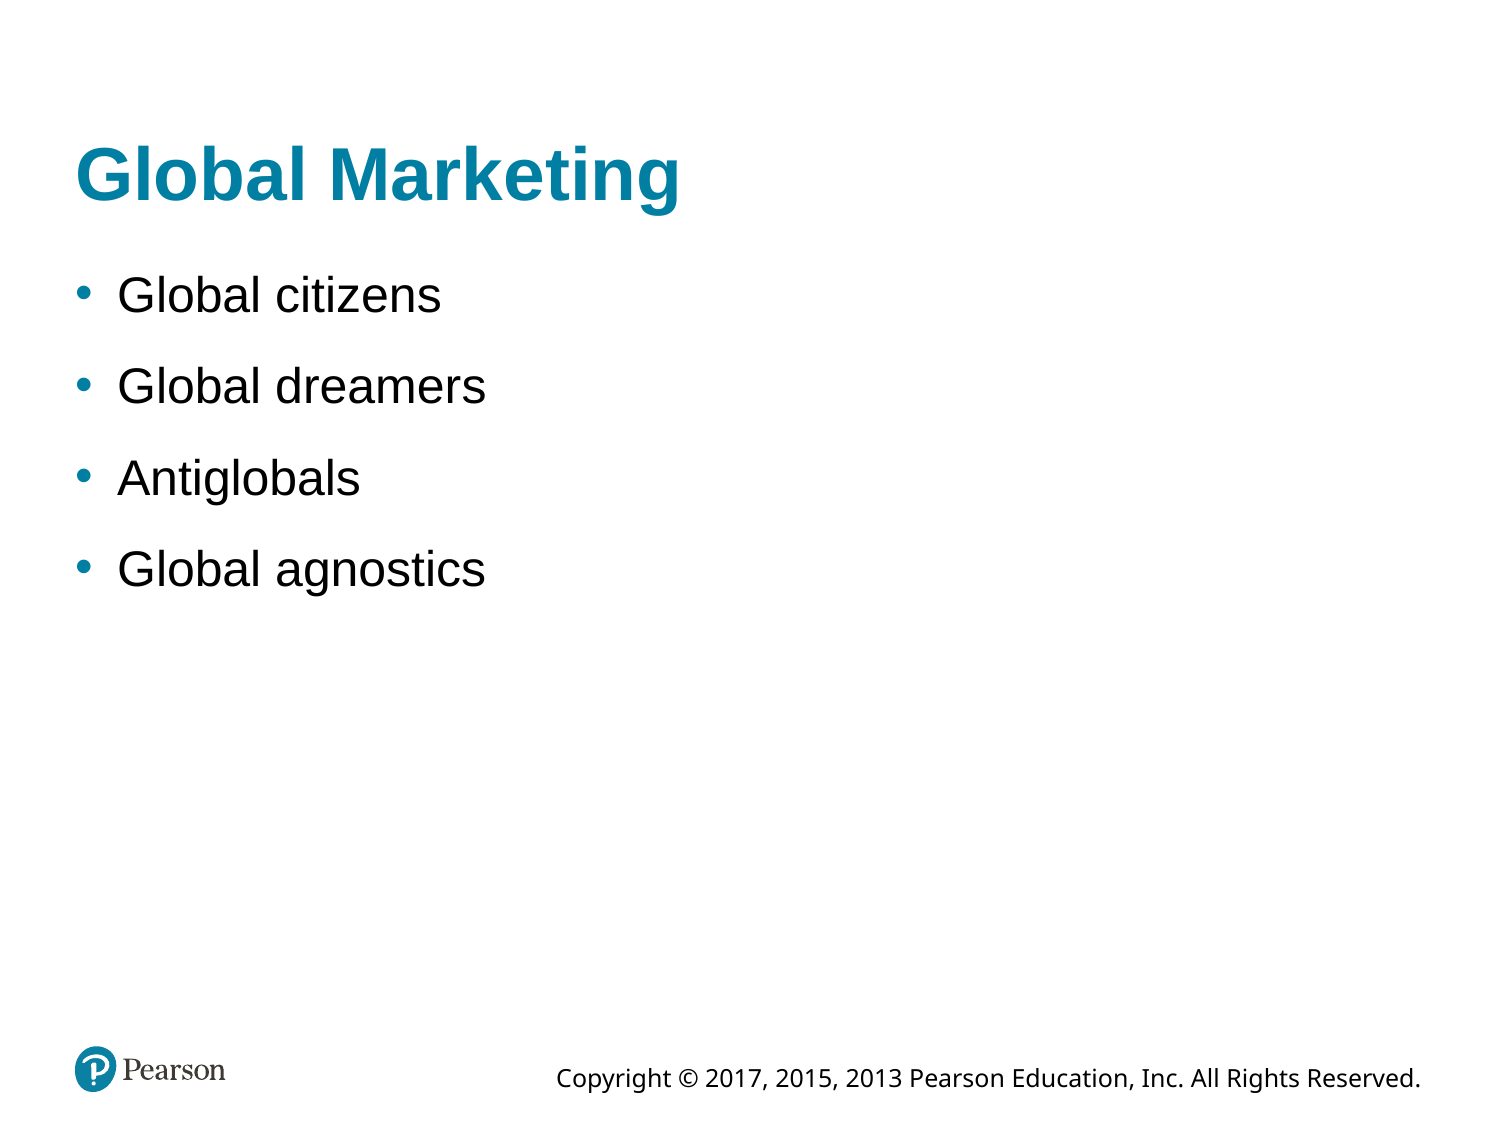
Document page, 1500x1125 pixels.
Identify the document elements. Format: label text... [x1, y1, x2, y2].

list Global citizens Global dreamers Antiglobals Global agnostics [75, 262, 1425, 1005]
title Global Marketing [75, 35, 1425, 216]
